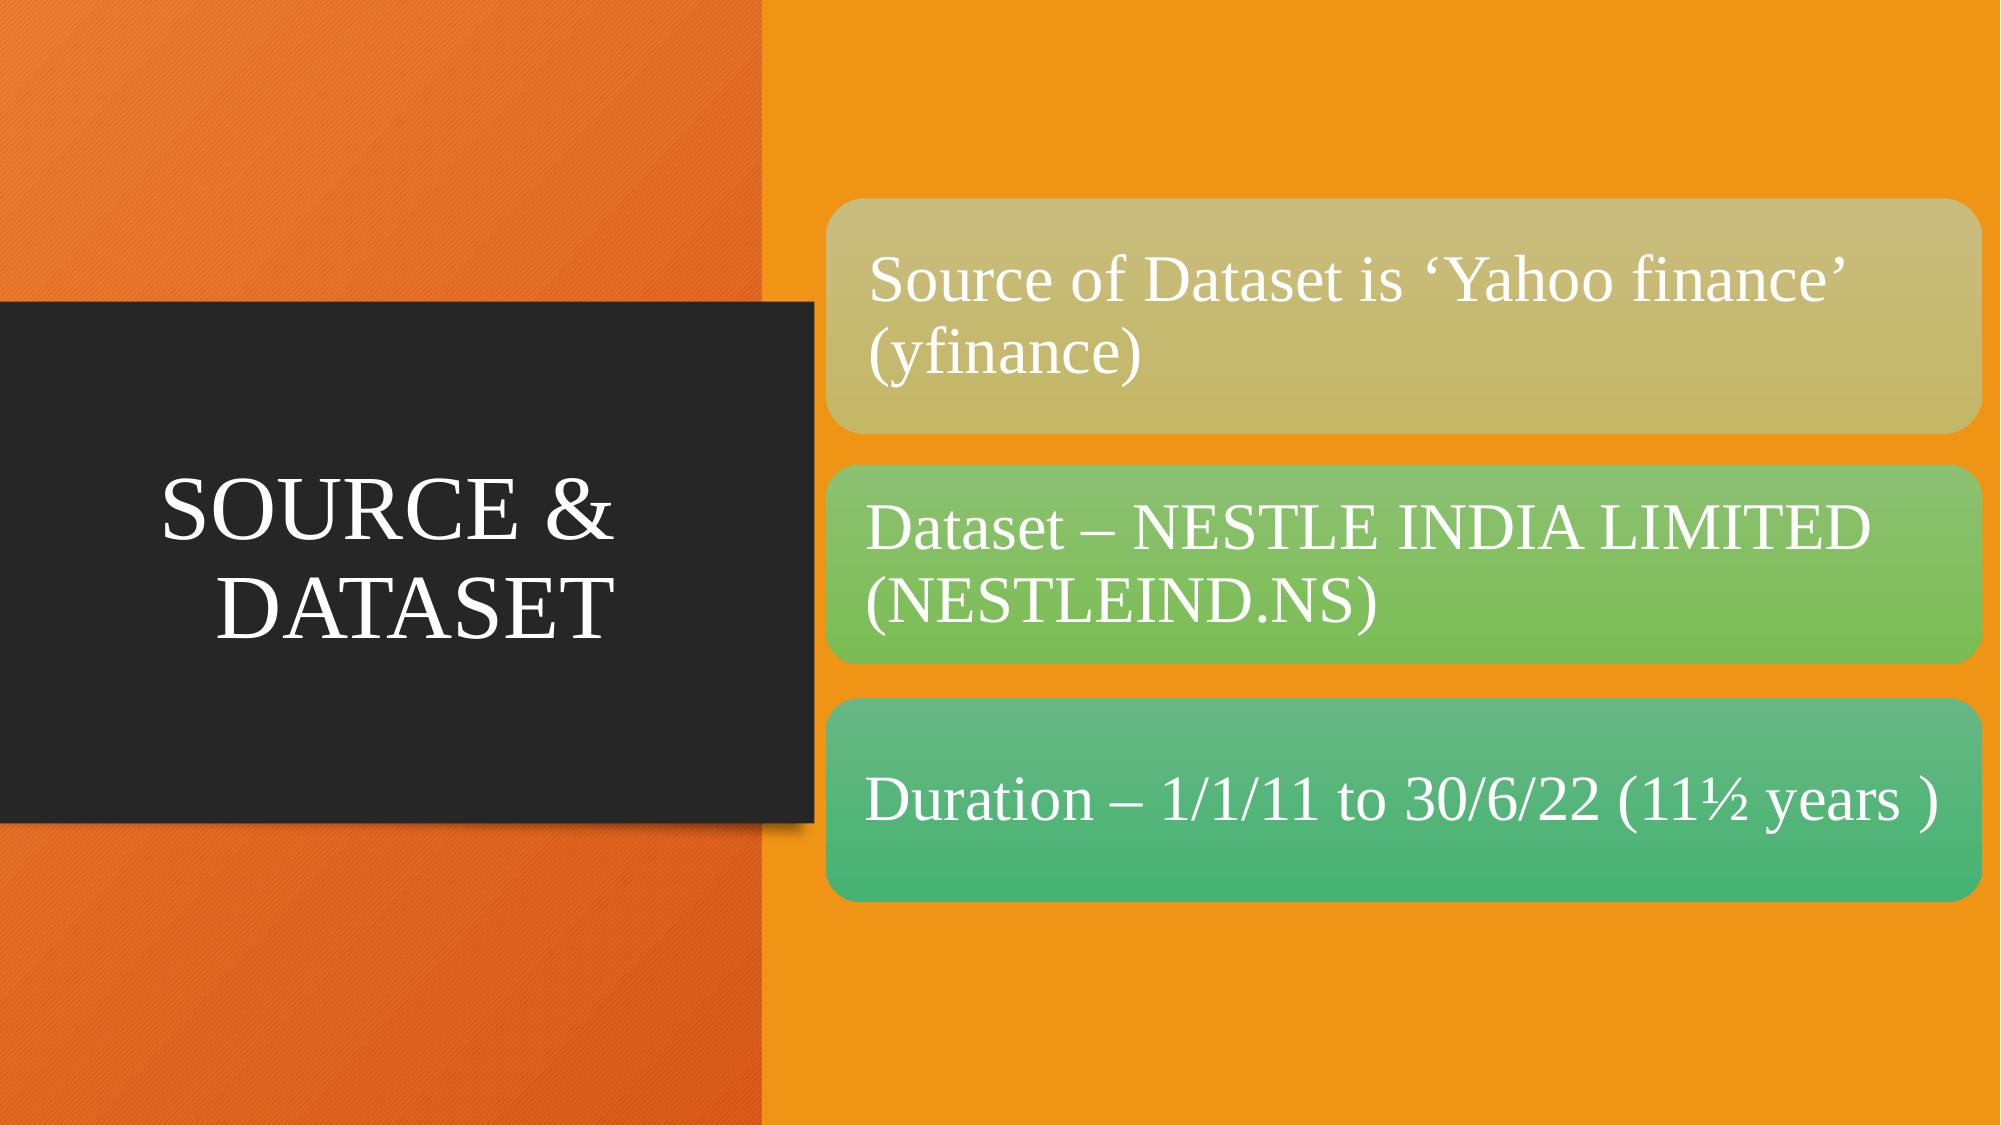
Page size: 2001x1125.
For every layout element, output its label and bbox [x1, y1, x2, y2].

picture [0, 0, 2000, 1125]
list [825, 69, 1983, 1051]
